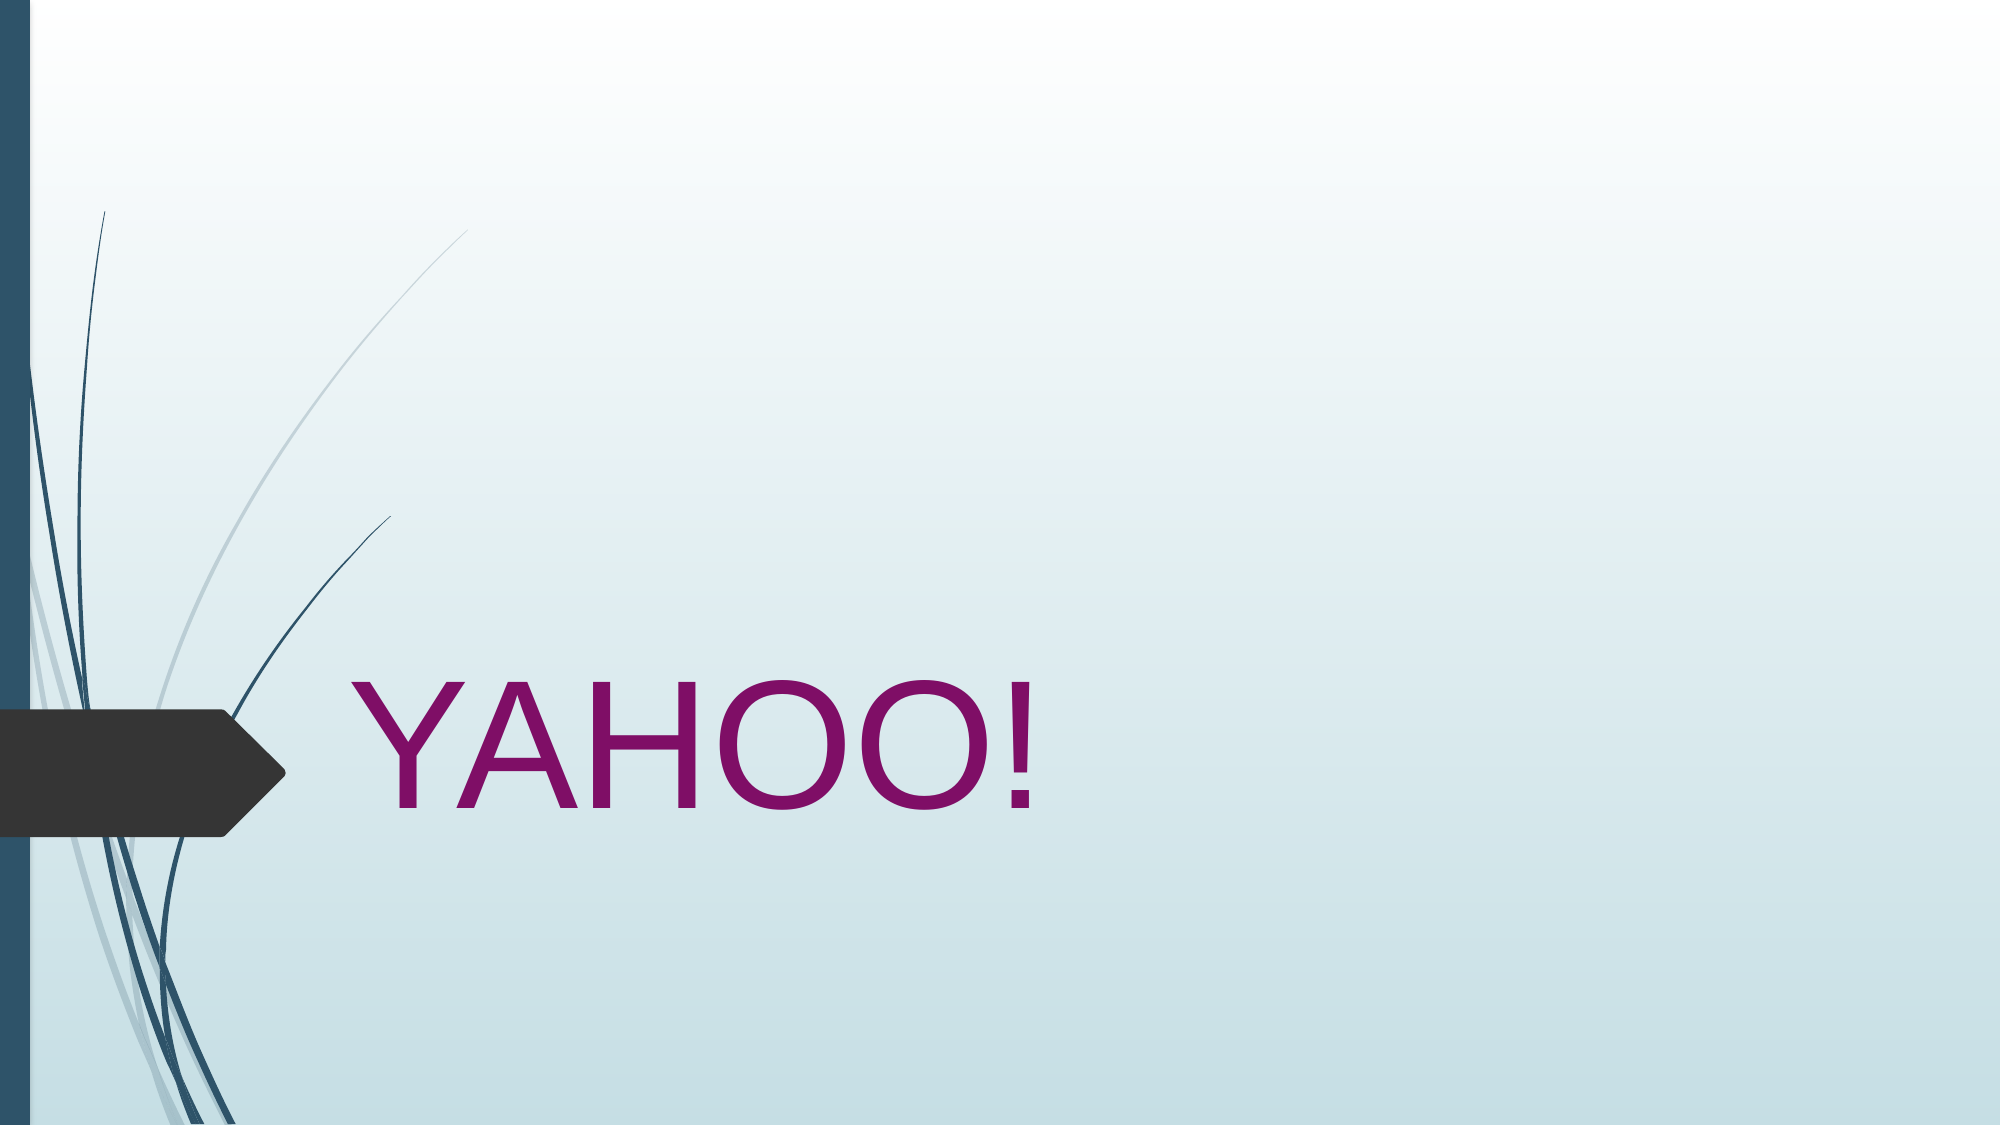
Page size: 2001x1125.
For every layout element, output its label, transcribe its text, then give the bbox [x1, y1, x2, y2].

title YAHOO! [332, 481, 1796, 853]
